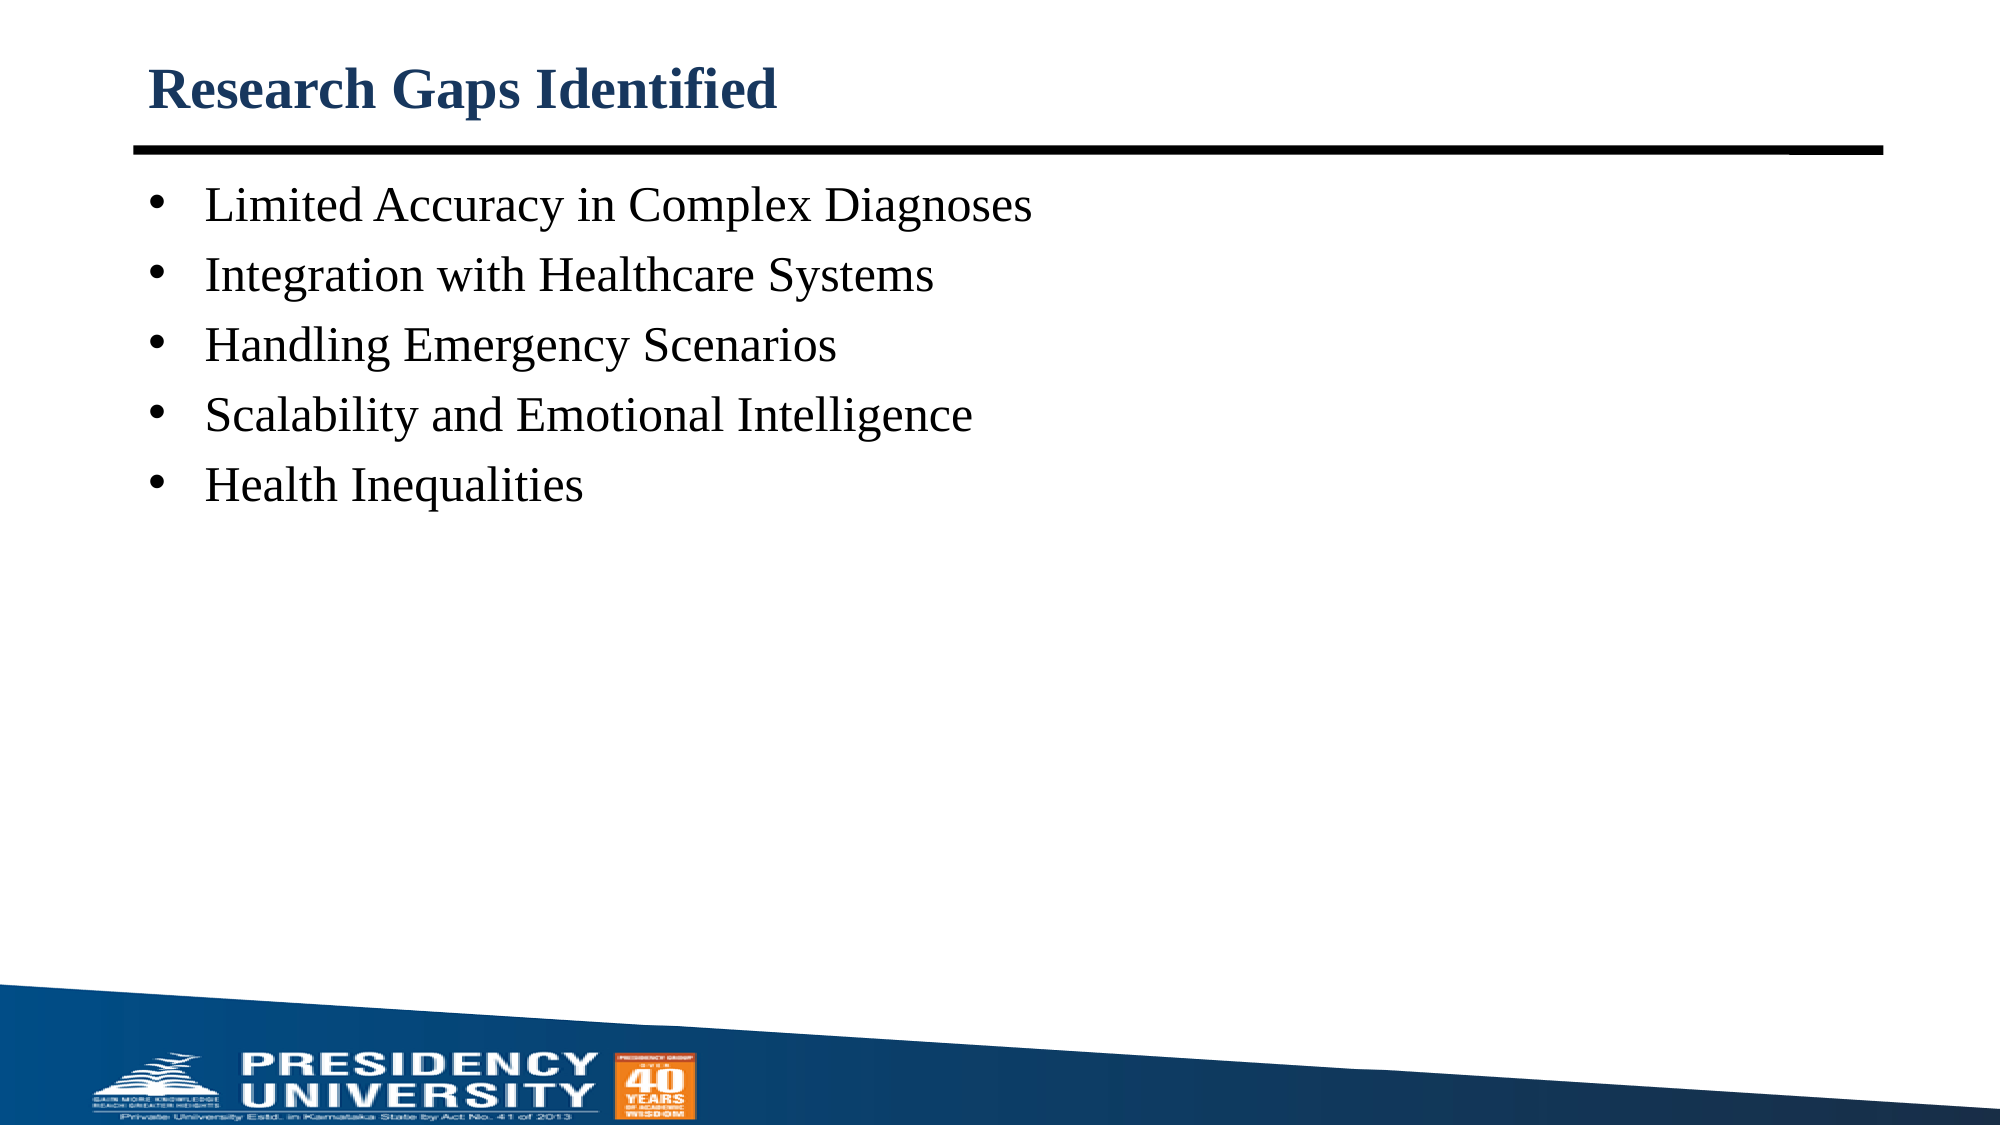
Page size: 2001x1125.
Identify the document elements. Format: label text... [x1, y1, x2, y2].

title Research Gaps Identified [133, 45, 1884, 125]
picture [0, 982, 2000, 1125]
list Limited Accuracy in Complex Diagnoses Integration with Healthcare Systems Handling Emergency Scenarios Scalability and Emotional Intelligence Health Inequalities [133, 164, 1884, 977]
